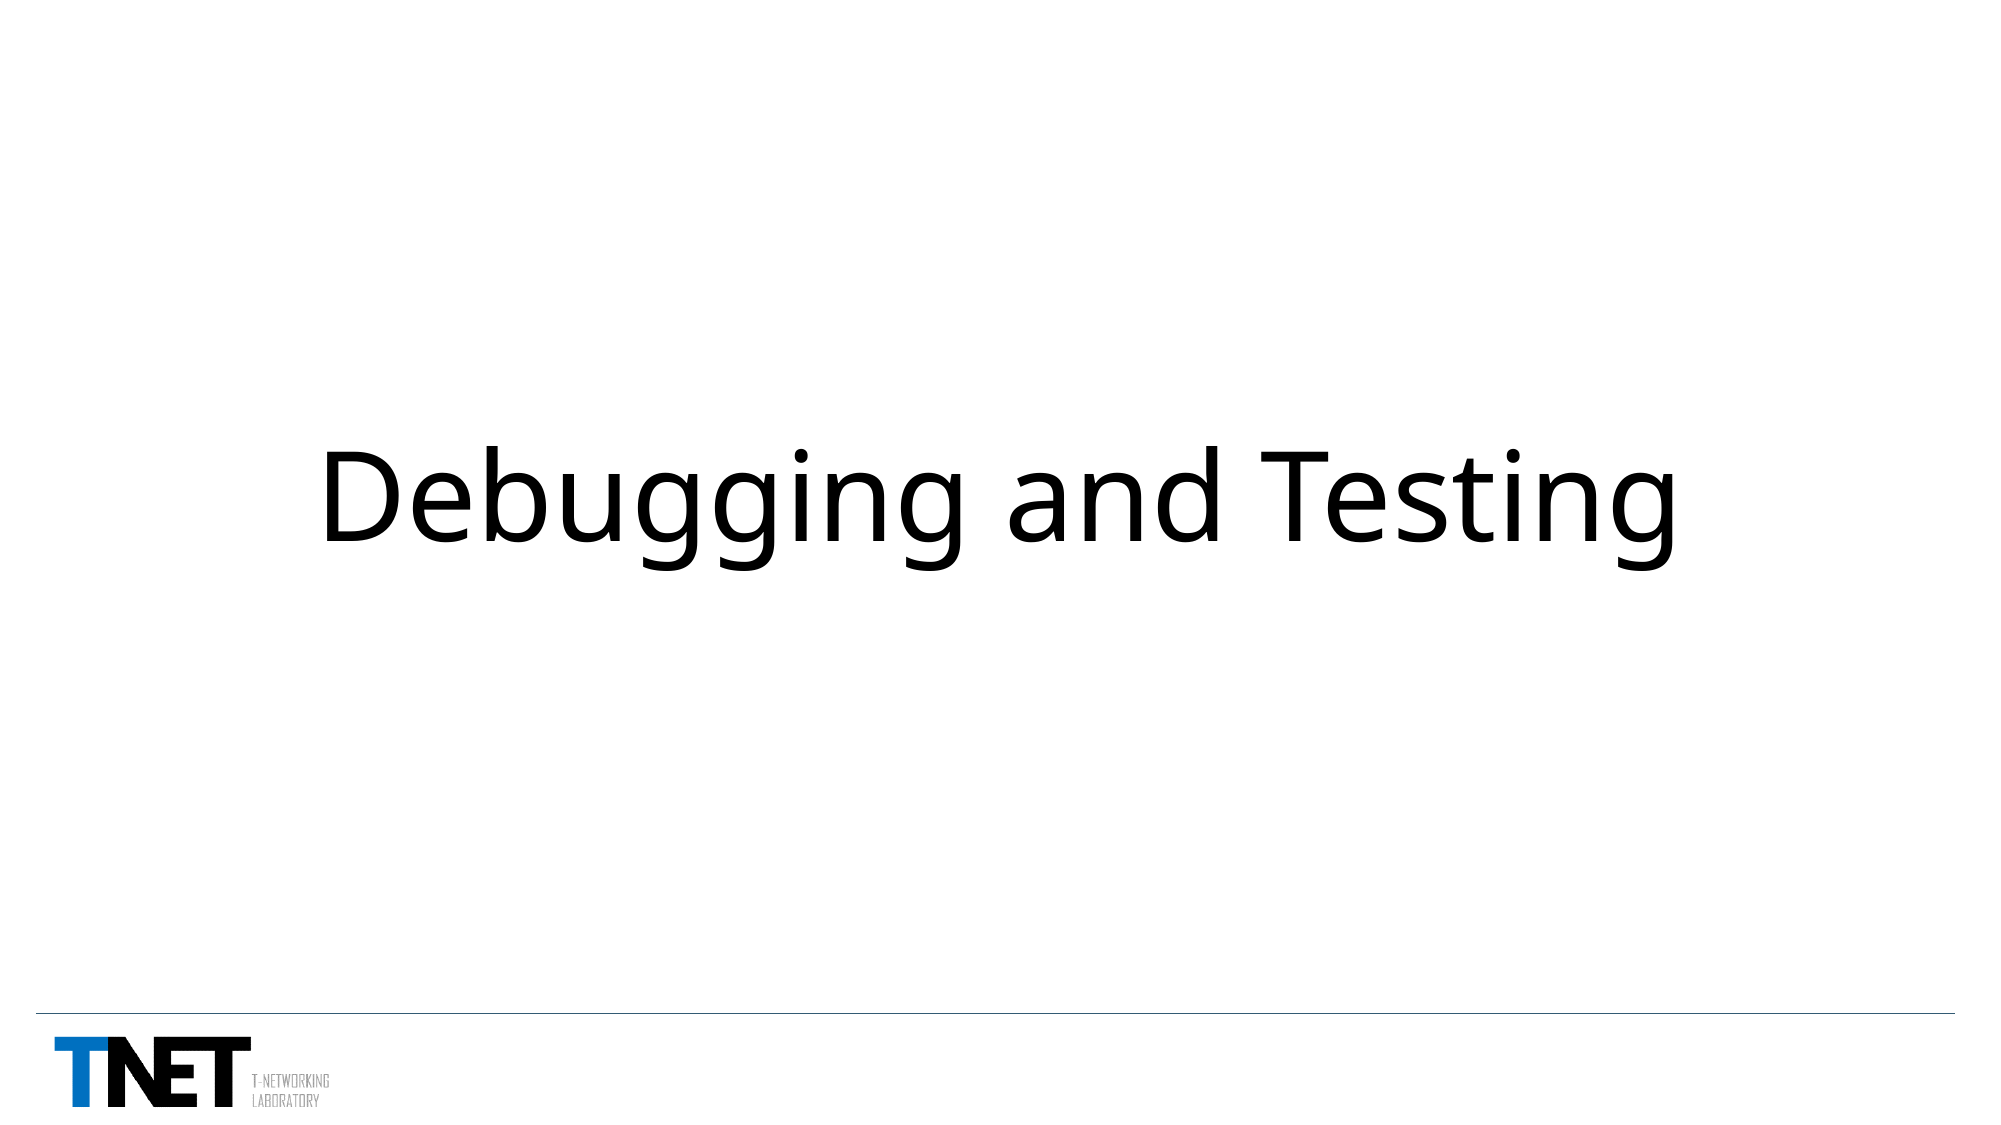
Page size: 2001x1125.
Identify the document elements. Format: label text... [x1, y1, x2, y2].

title Debugging and Testing [249, 184, 1750, 576]
picture [54, 1036, 330, 1109]
